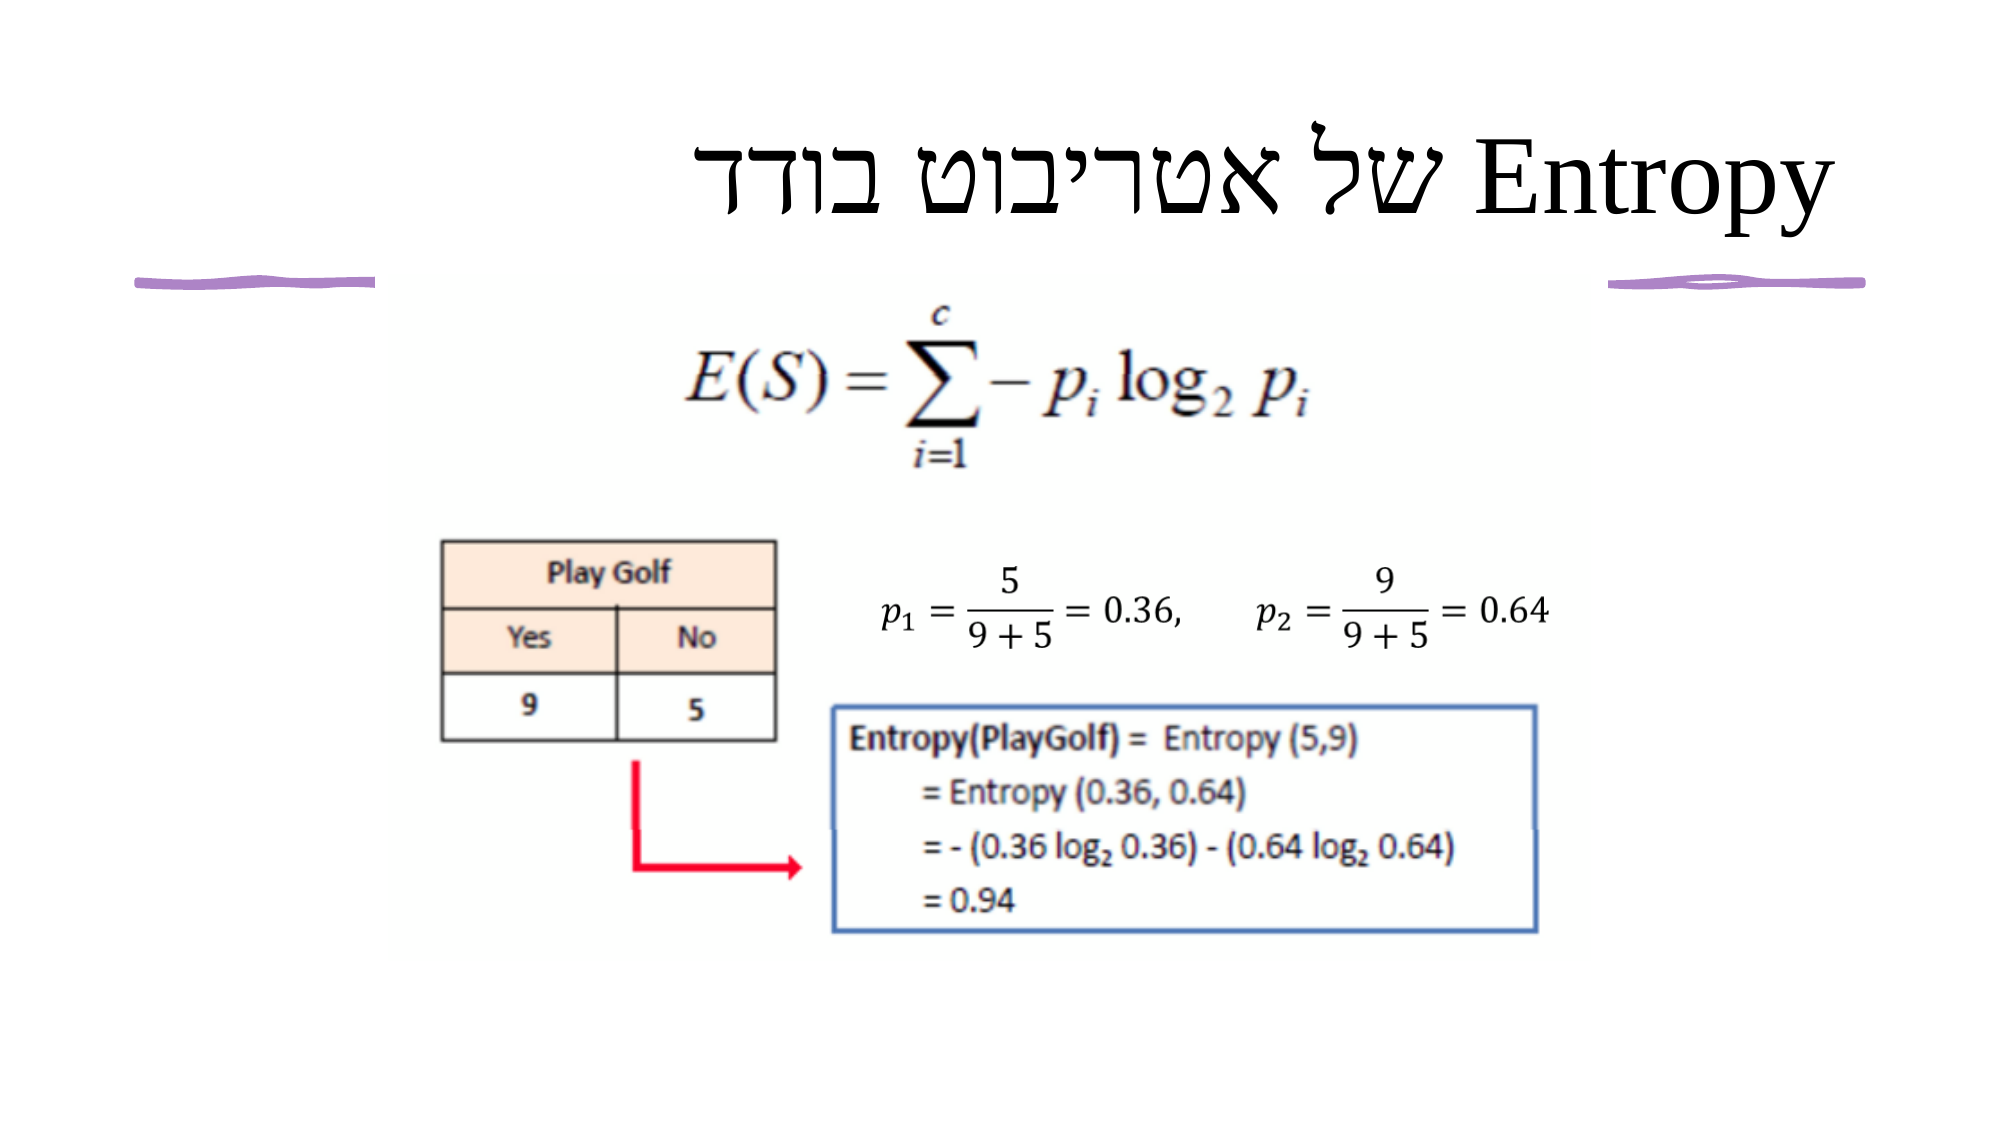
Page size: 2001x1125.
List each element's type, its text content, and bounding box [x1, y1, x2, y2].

text_box Entropy של אטריבוט בודד [126, 59, 1851, 278]
text_box [137, 340, 1863, 1014]
picture [374, 274, 1608, 962]
